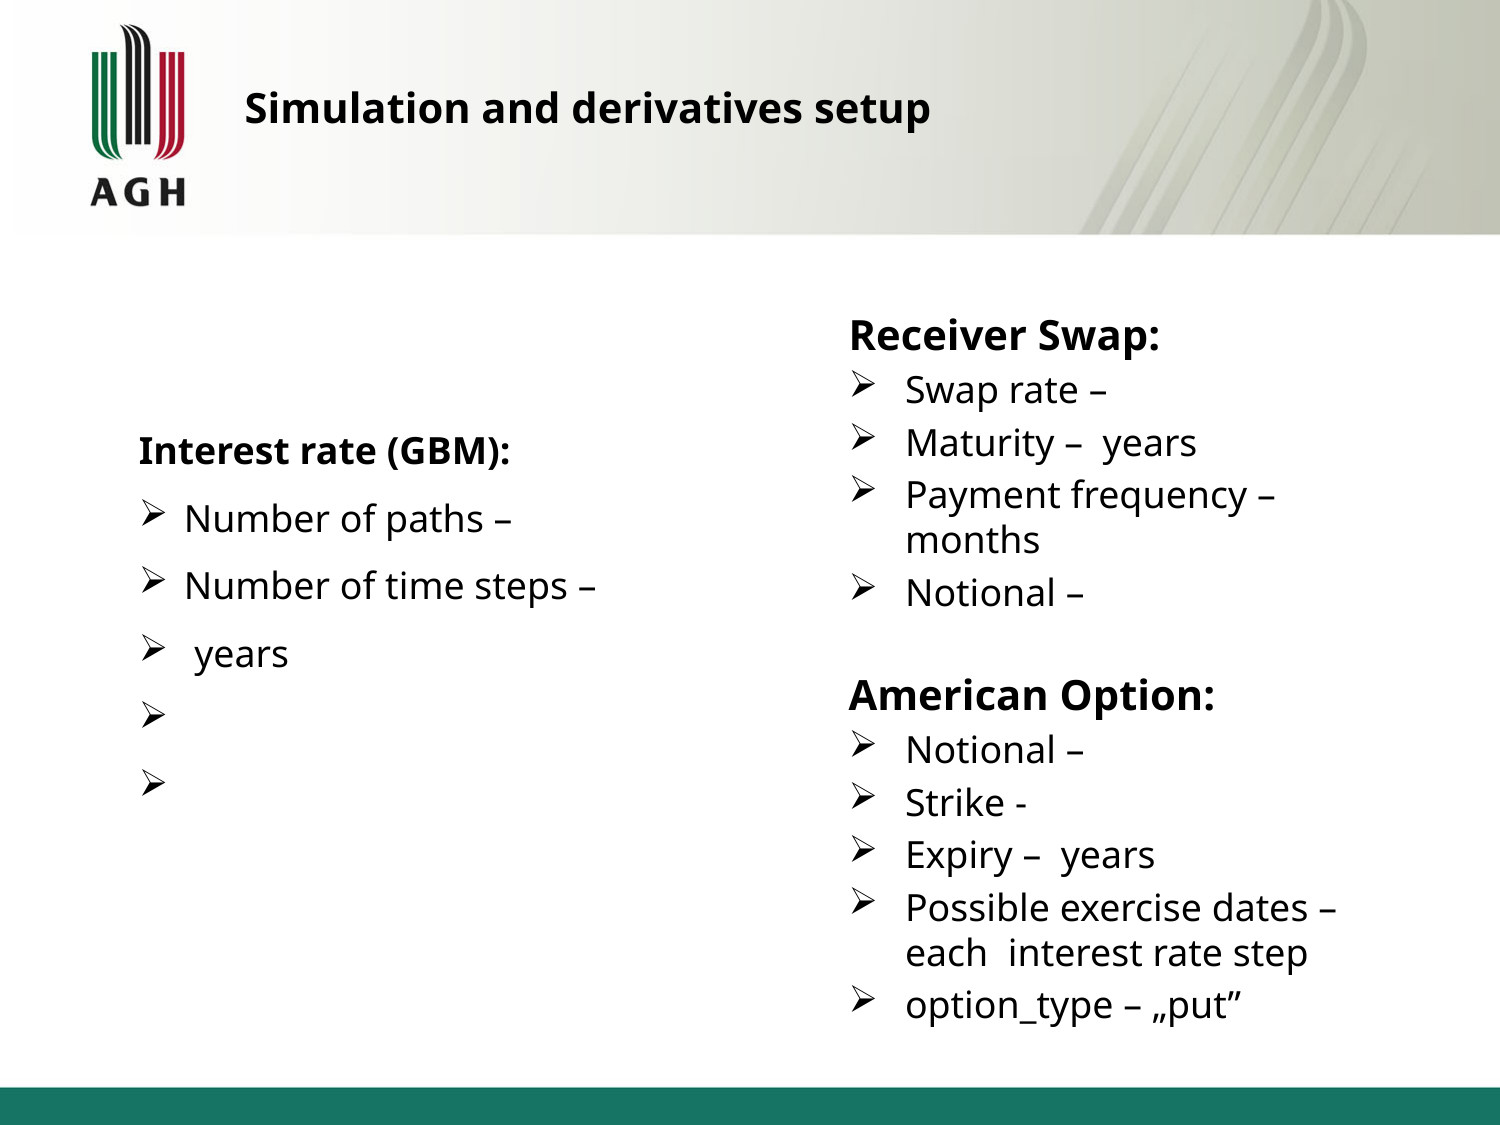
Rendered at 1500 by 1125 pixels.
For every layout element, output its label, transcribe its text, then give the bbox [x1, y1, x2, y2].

picture [0, 0, 1500, 1125]
title Simulation and derivatives setup [229, 29, 1413, 185]
